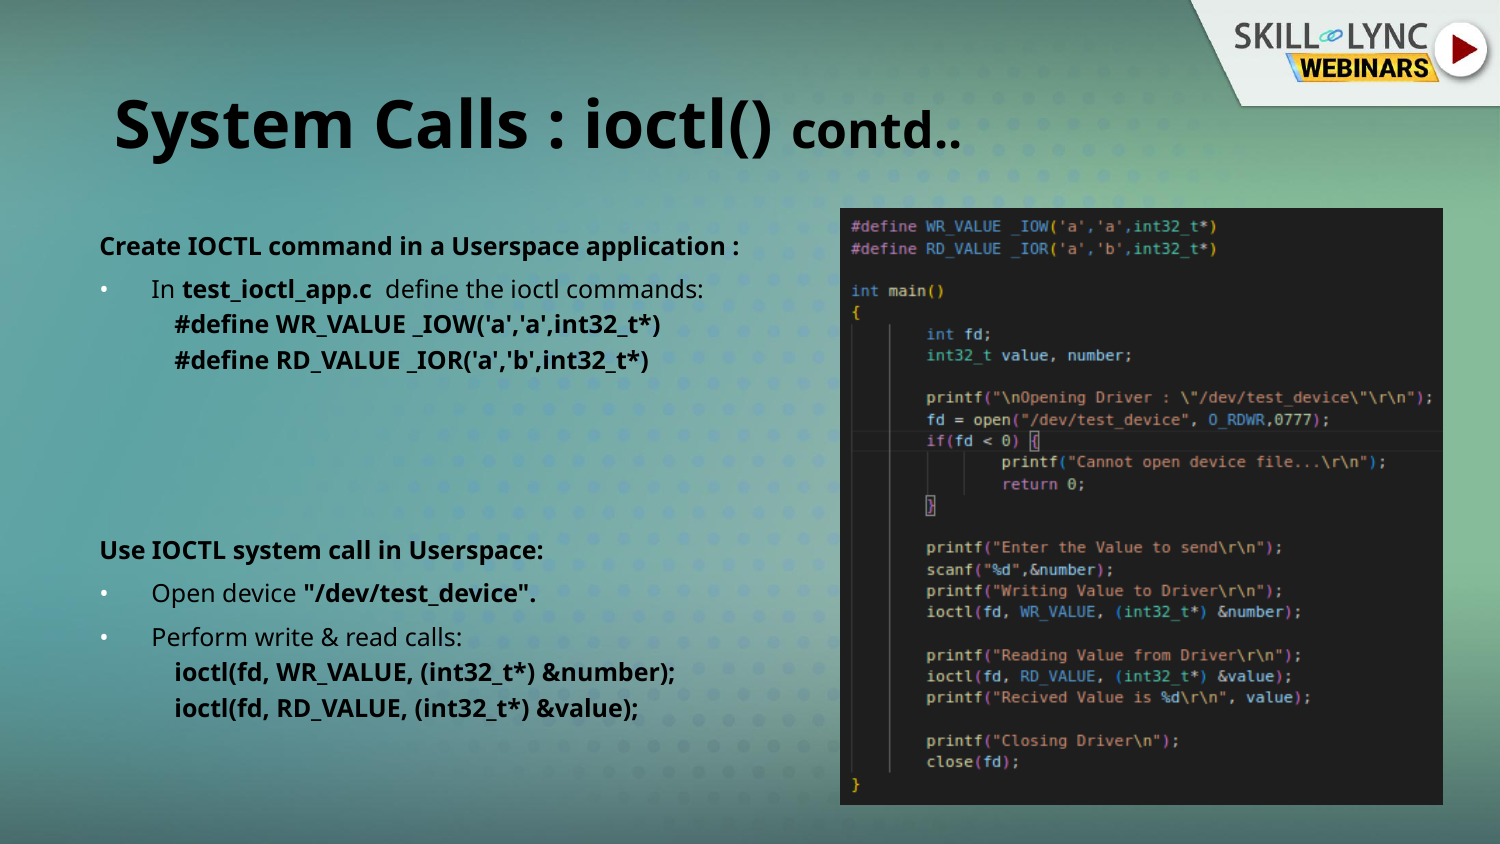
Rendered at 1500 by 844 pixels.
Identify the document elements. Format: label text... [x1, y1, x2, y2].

picture [0, 0, 1500, 844]
title System Calls : ioctl() contd.. [103, 44, 1397, 208]
list Create IOCTL command in a Userspace application : In test_ioctl_app.c define the ioctl commands: #define WR_VALUE _IOW('a','a',int32_t*) #define RD_VALUE _IOR('a','b',int32_t*) Use IOCTL system call in Userspace: Open device "/dev/test_device". Perform write & read calls: ioctl(fd, WR_VALUE, (int32_t*) &number); ioctl(fd, RD_VALUE, (int32_t*) &value); [65, 227, 805, 764]
